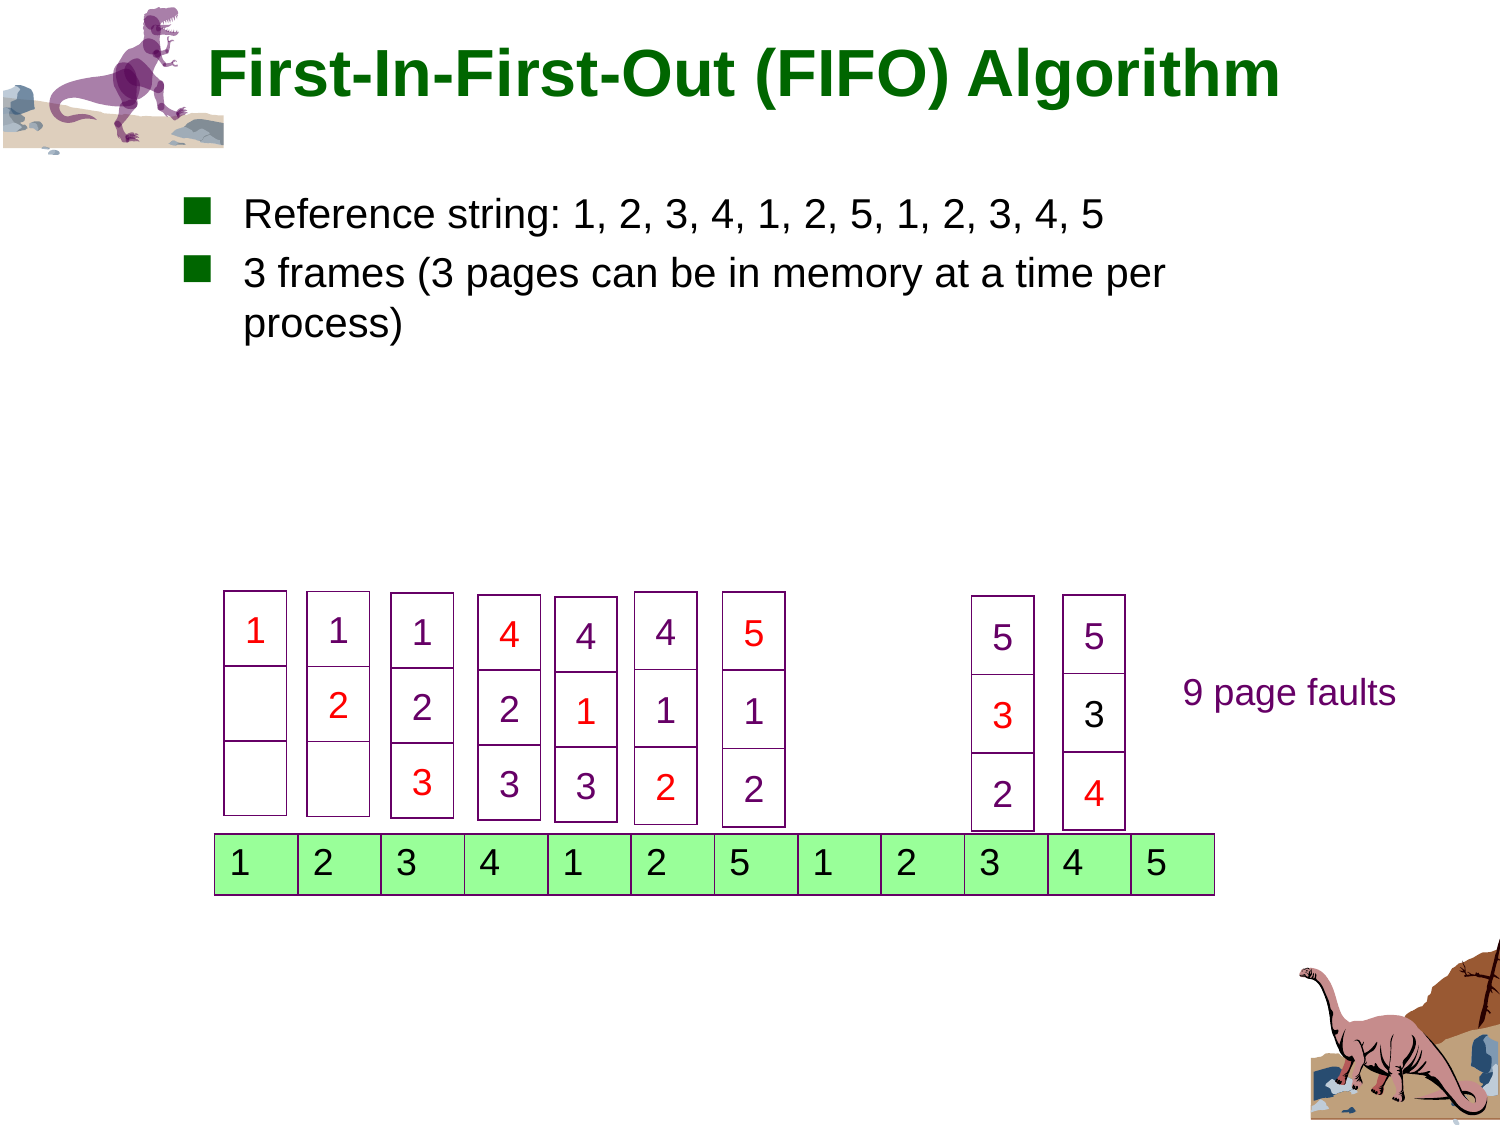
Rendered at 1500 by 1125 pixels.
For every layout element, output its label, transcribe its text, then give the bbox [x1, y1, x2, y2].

text_box 9 page faults [1167, 660, 1412, 721]
table_header 3 [965, 835, 1047, 894]
table_header 5 [1132, 835, 1214, 894]
title First-In-First-Out (FIFO) Algorithm [191, 0, 1468, 139]
table_header 1 [799, 835, 880, 894]
table_header 2 [882, 835, 964, 894]
table_header 4 [1049, 835, 1130, 894]
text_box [223, 590, 287, 816]
table_header 1 [549, 835, 630, 894]
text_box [554, 596, 618, 823]
table_header 2 [299, 835, 380, 894]
table_header 2 [632, 835, 714, 894]
table_header 4 [465, 835, 547, 894]
table_header 3 [382, 835, 464, 894]
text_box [390, 592, 454, 819]
list Reference string: 1, 2, 3, 4, 1, 2, 5, 1, 2, 3, 4, 5 3 frames (3 pages can be in memory at a time per process) [171, 179, 1326, 1092]
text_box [477, 594, 541, 821]
table_header 5 [715, 835, 797, 894]
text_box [971, 595, 1035, 832]
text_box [722, 591, 786, 828]
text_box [634, 591, 698, 825]
table_header 1 [215, 835, 297, 894]
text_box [306, 591, 370, 817]
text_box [1062, 594, 1126, 831]
